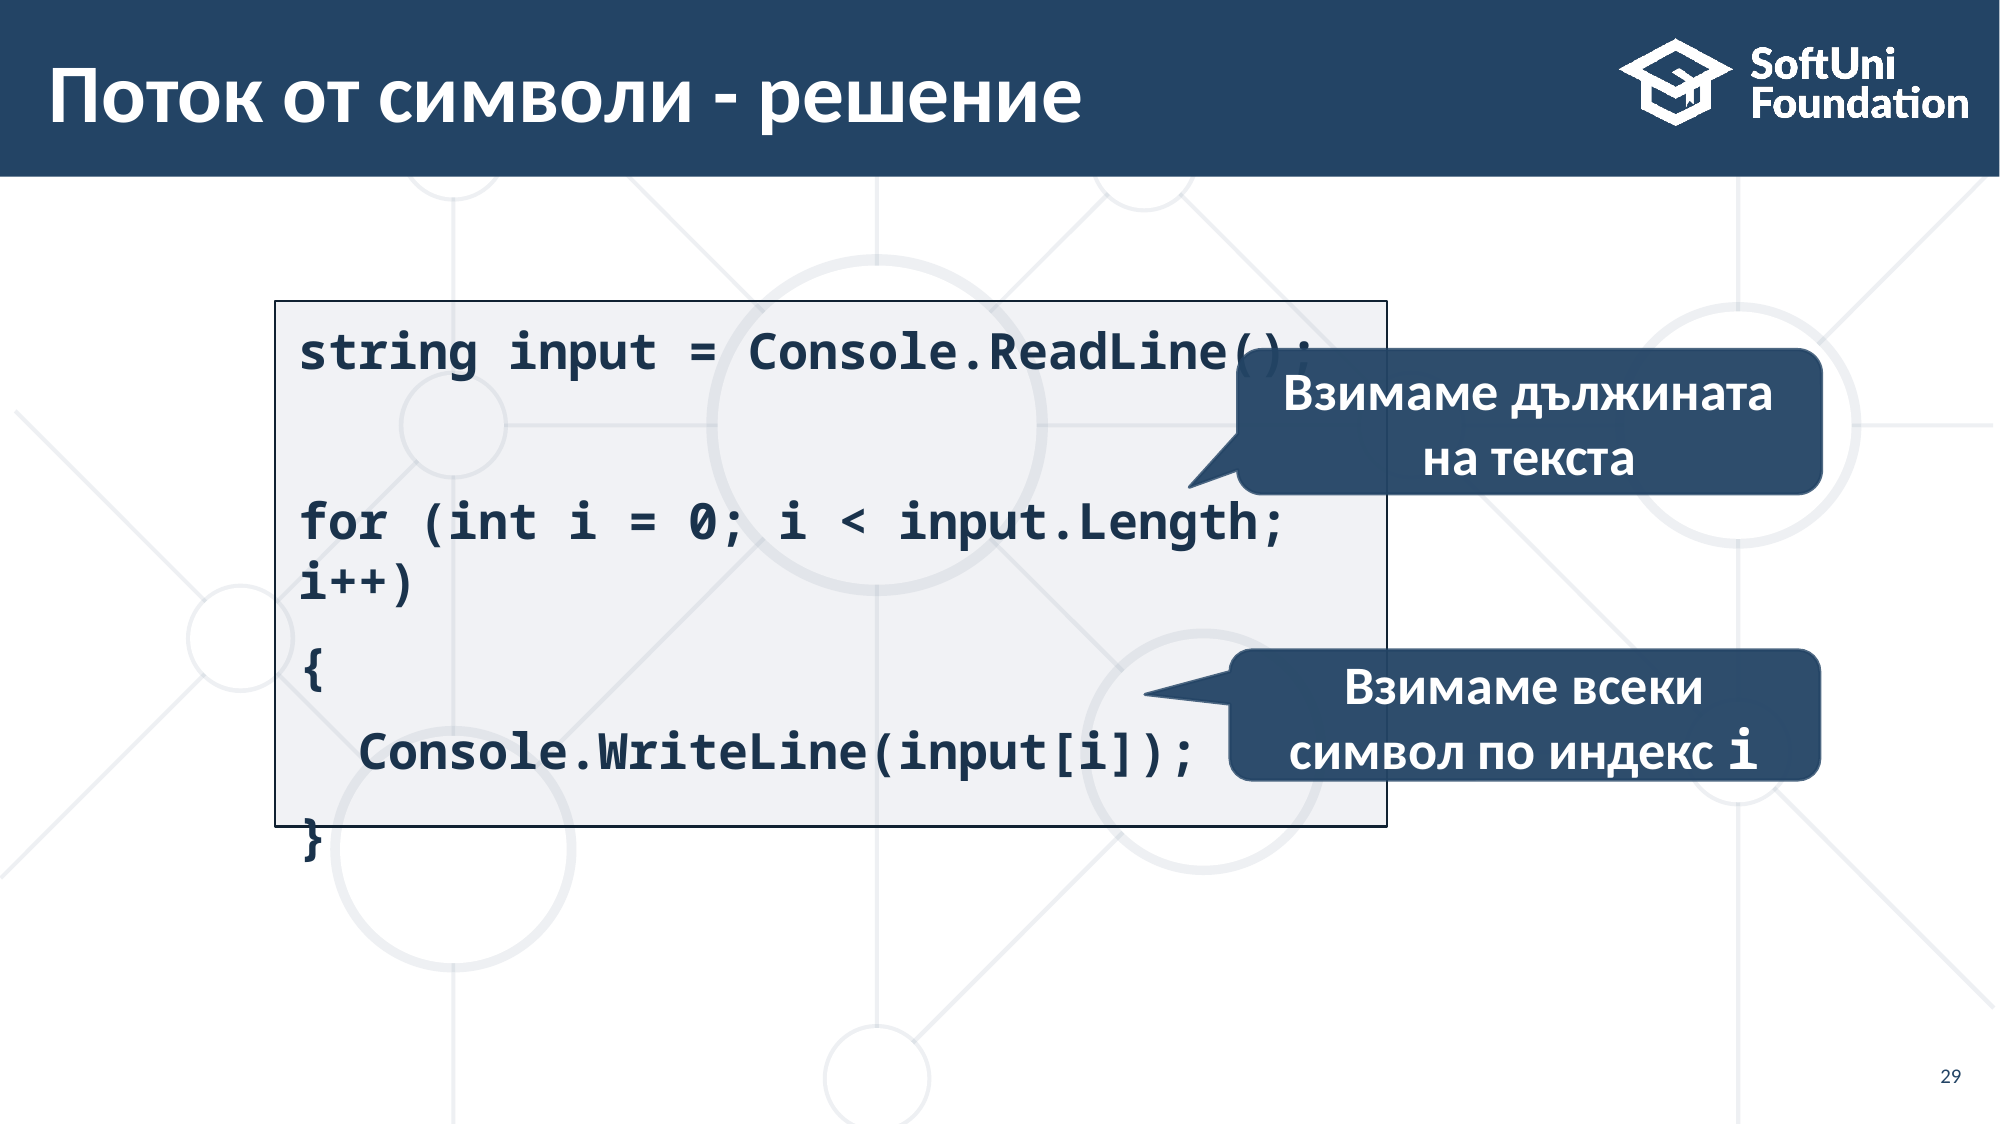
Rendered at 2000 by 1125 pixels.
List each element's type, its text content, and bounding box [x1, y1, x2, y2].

slide_number 29 [1896, 1049, 1968, 1101]
title Поток от символи - решение [31, 16, 1591, 162]
picture [1618, 38, 1968, 126]
text_box Взимаме всеки символ по индекс i [1142, 647, 1822, 783]
list string input = Console.ReadLine(); for (int i = 0; i < input.Length; i++) { Console.WriteLine(input[i]); } [274, 300, 1388, 828]
text_box Взимаме дължината на текста [1187, 347, 1824, 496]
